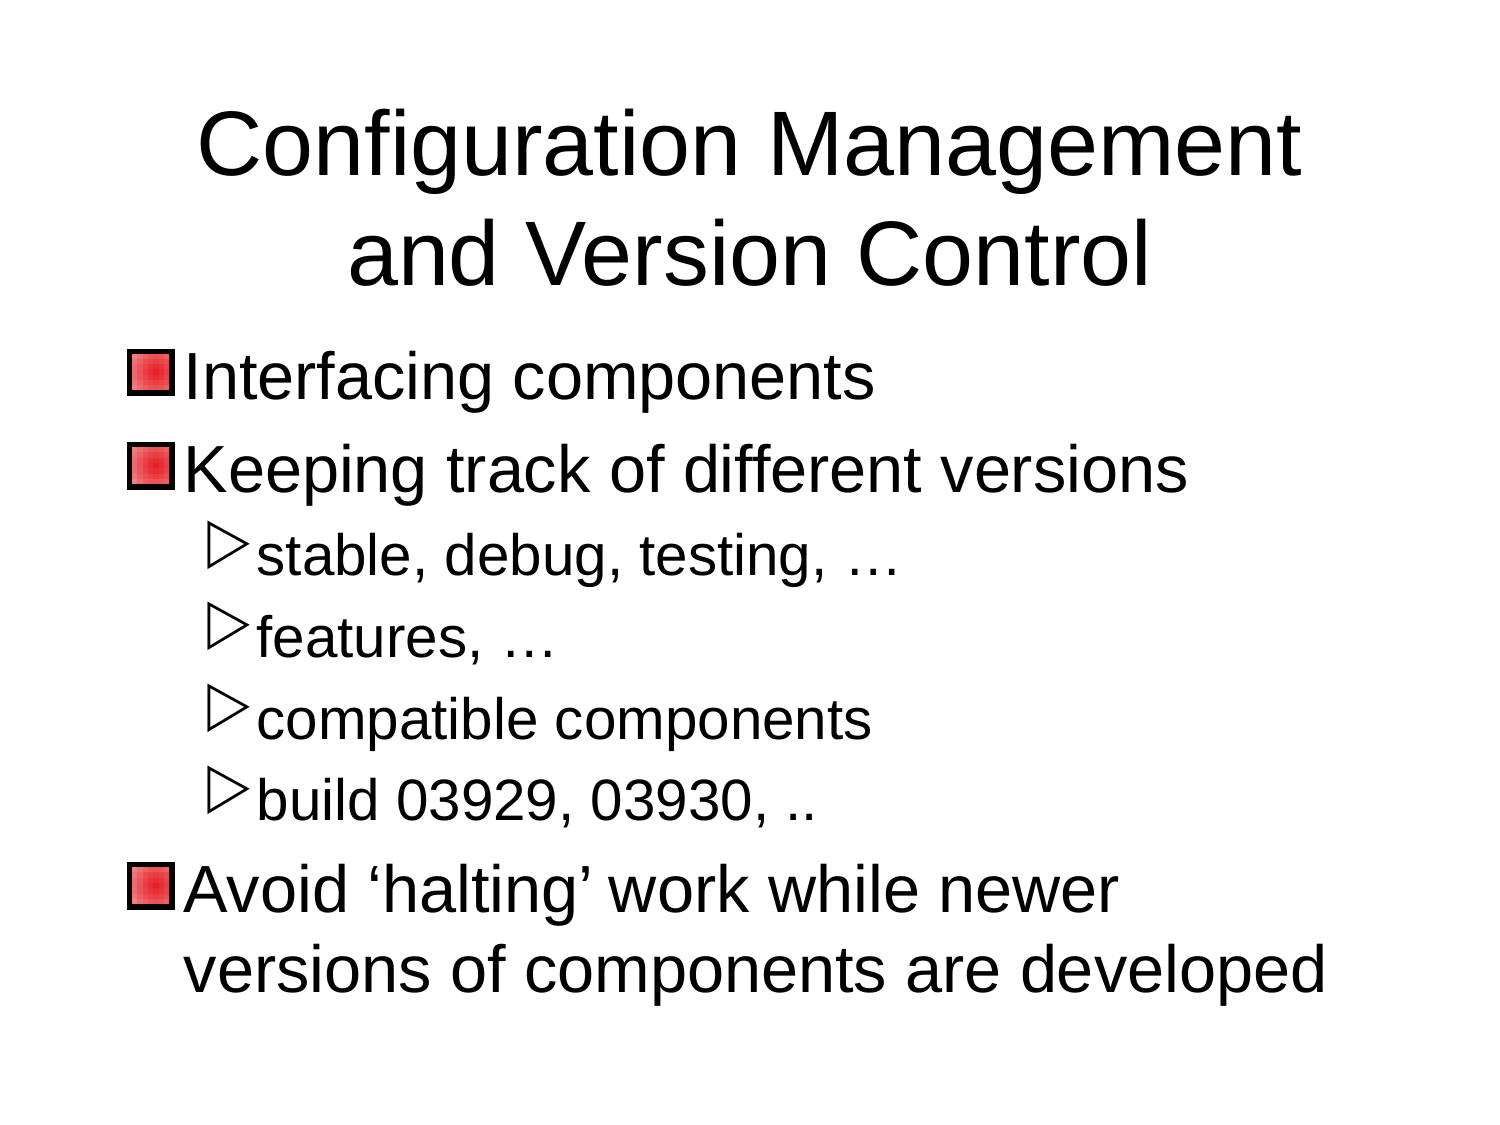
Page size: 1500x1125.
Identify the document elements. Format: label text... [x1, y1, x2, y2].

picture [127, 349, 175, 396]
list Interfacing components Keeping track of different versions stable, debug, testing, … features, … compatible components build 03929, 03930, .. Avoid ‘halting’ work while newer versions of components are developed [112, 324, 1388, 1000]
picture [127, 862, 175, 910]
title Configuration Management and Version Control [112, 99, 1388, 288]
picture [127, 442, 175, 490]
